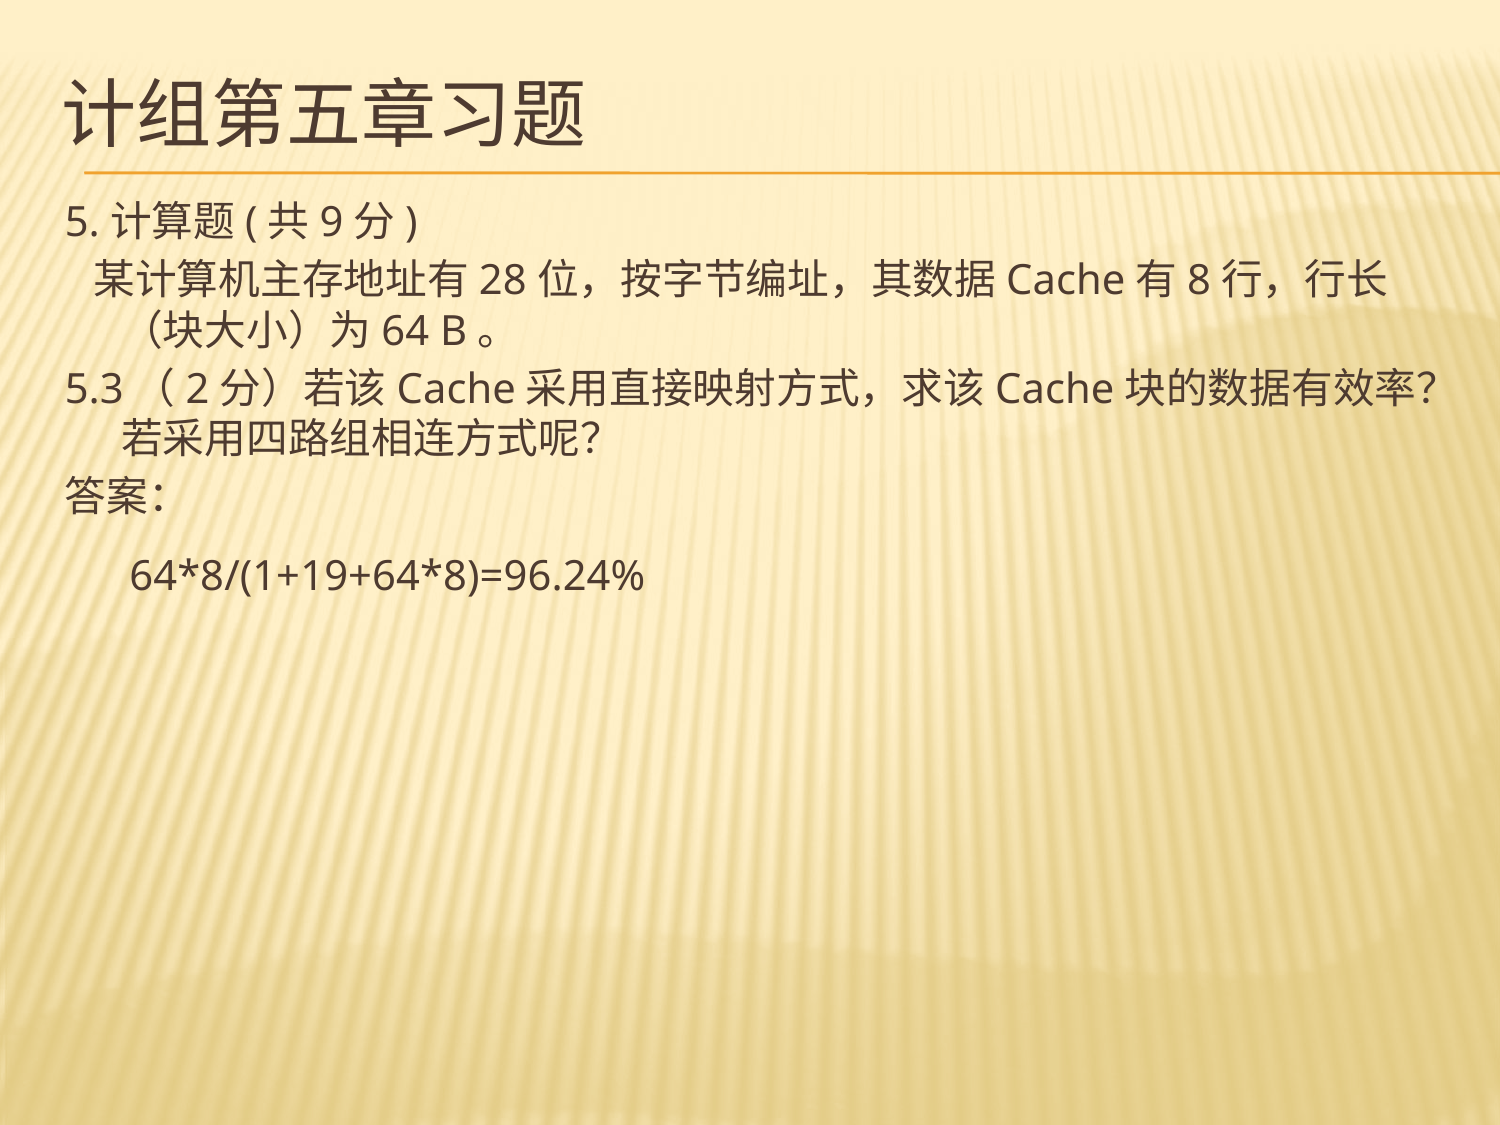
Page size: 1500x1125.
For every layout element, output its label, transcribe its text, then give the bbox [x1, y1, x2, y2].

list 5.计算题(共9分) 某计算机主存地址有28位，按字节编址，其数据Cache有8行，行长（块大小）为64 B。 5.3（2分）若该Cache采用直接映射方式，求该Cache块的数据有效率？若采用四路组相连方式呢？ 答案： 64*8/(1+19+64*8)=96.24% [50, 187, 1475, 1055]
title 计组第五章习题 [46, 58, 1395, 164]
